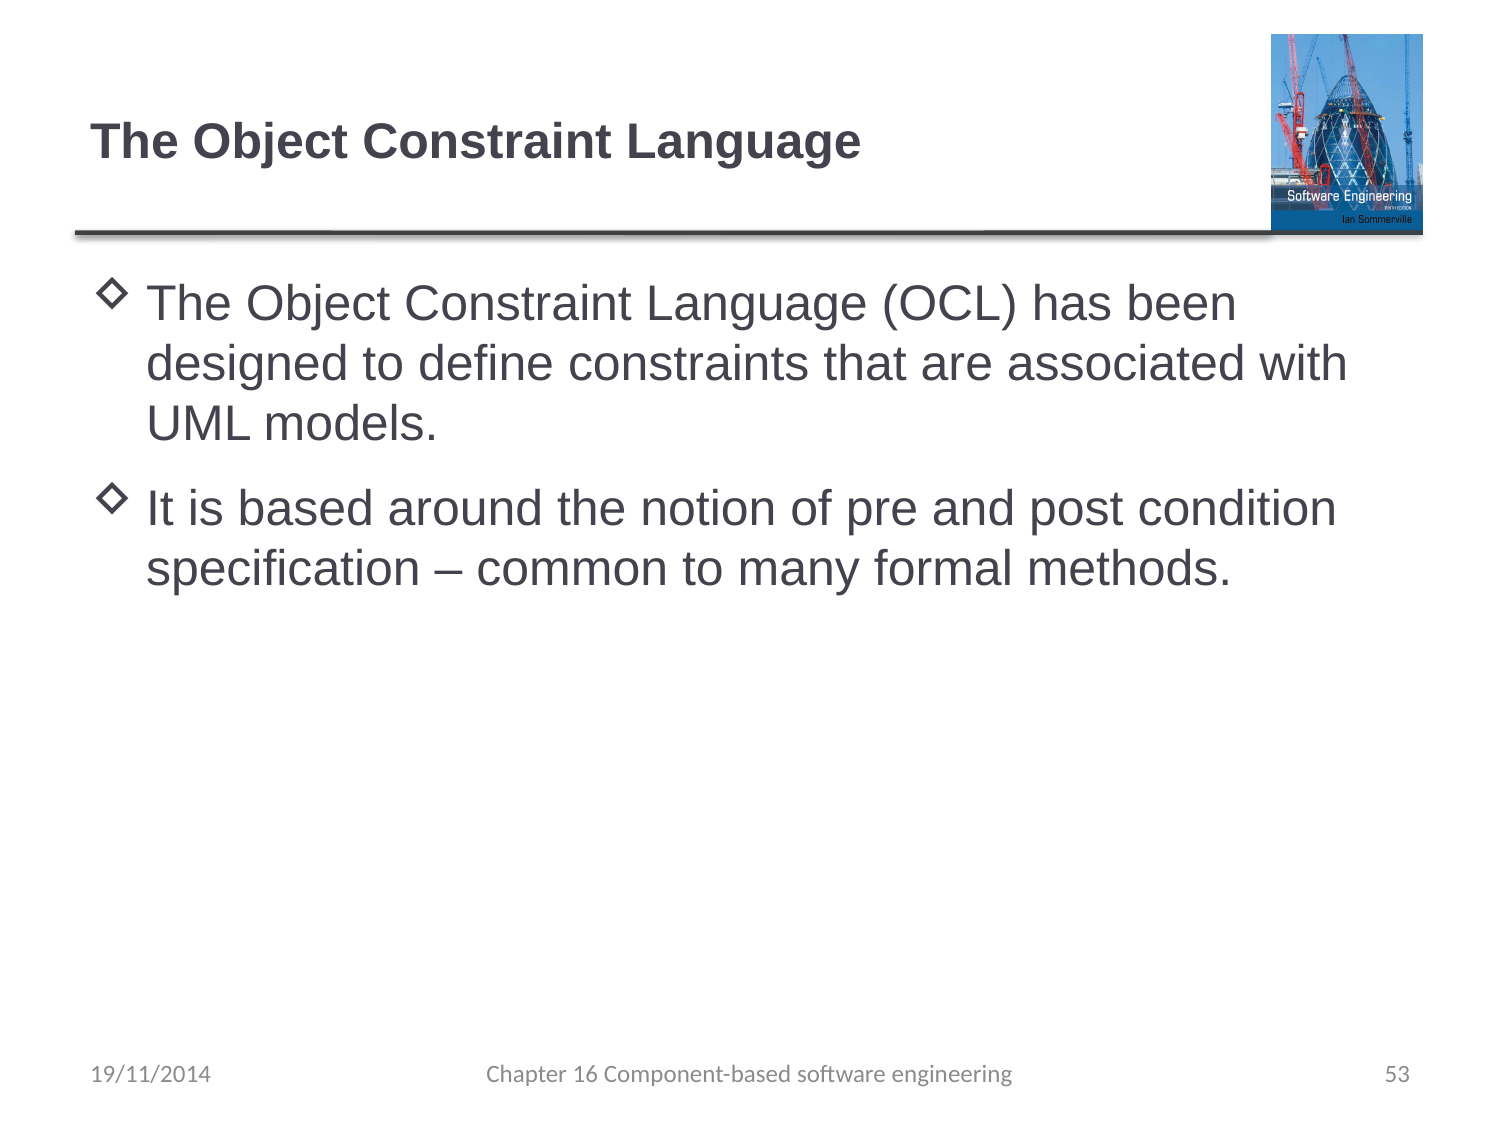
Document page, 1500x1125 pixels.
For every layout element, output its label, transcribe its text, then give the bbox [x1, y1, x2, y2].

footer Chapter 16 Component-based software engineering [425, 1042, 1074, 1103]
title The Object Constraint Language [74, 44, 1272, 233]
list The Object Constraint Language (OCL) has been designed to define constraints that are associated with UML models. It is based around the notion of pre and post condition specification – common to many formal methods. [75, 262, 1425, 1005]
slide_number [75, 1042, 425, 1103]
picture [1271, 34, 1423, 230]
slide_number 53 [1074, 1042, 1425, 1103]
